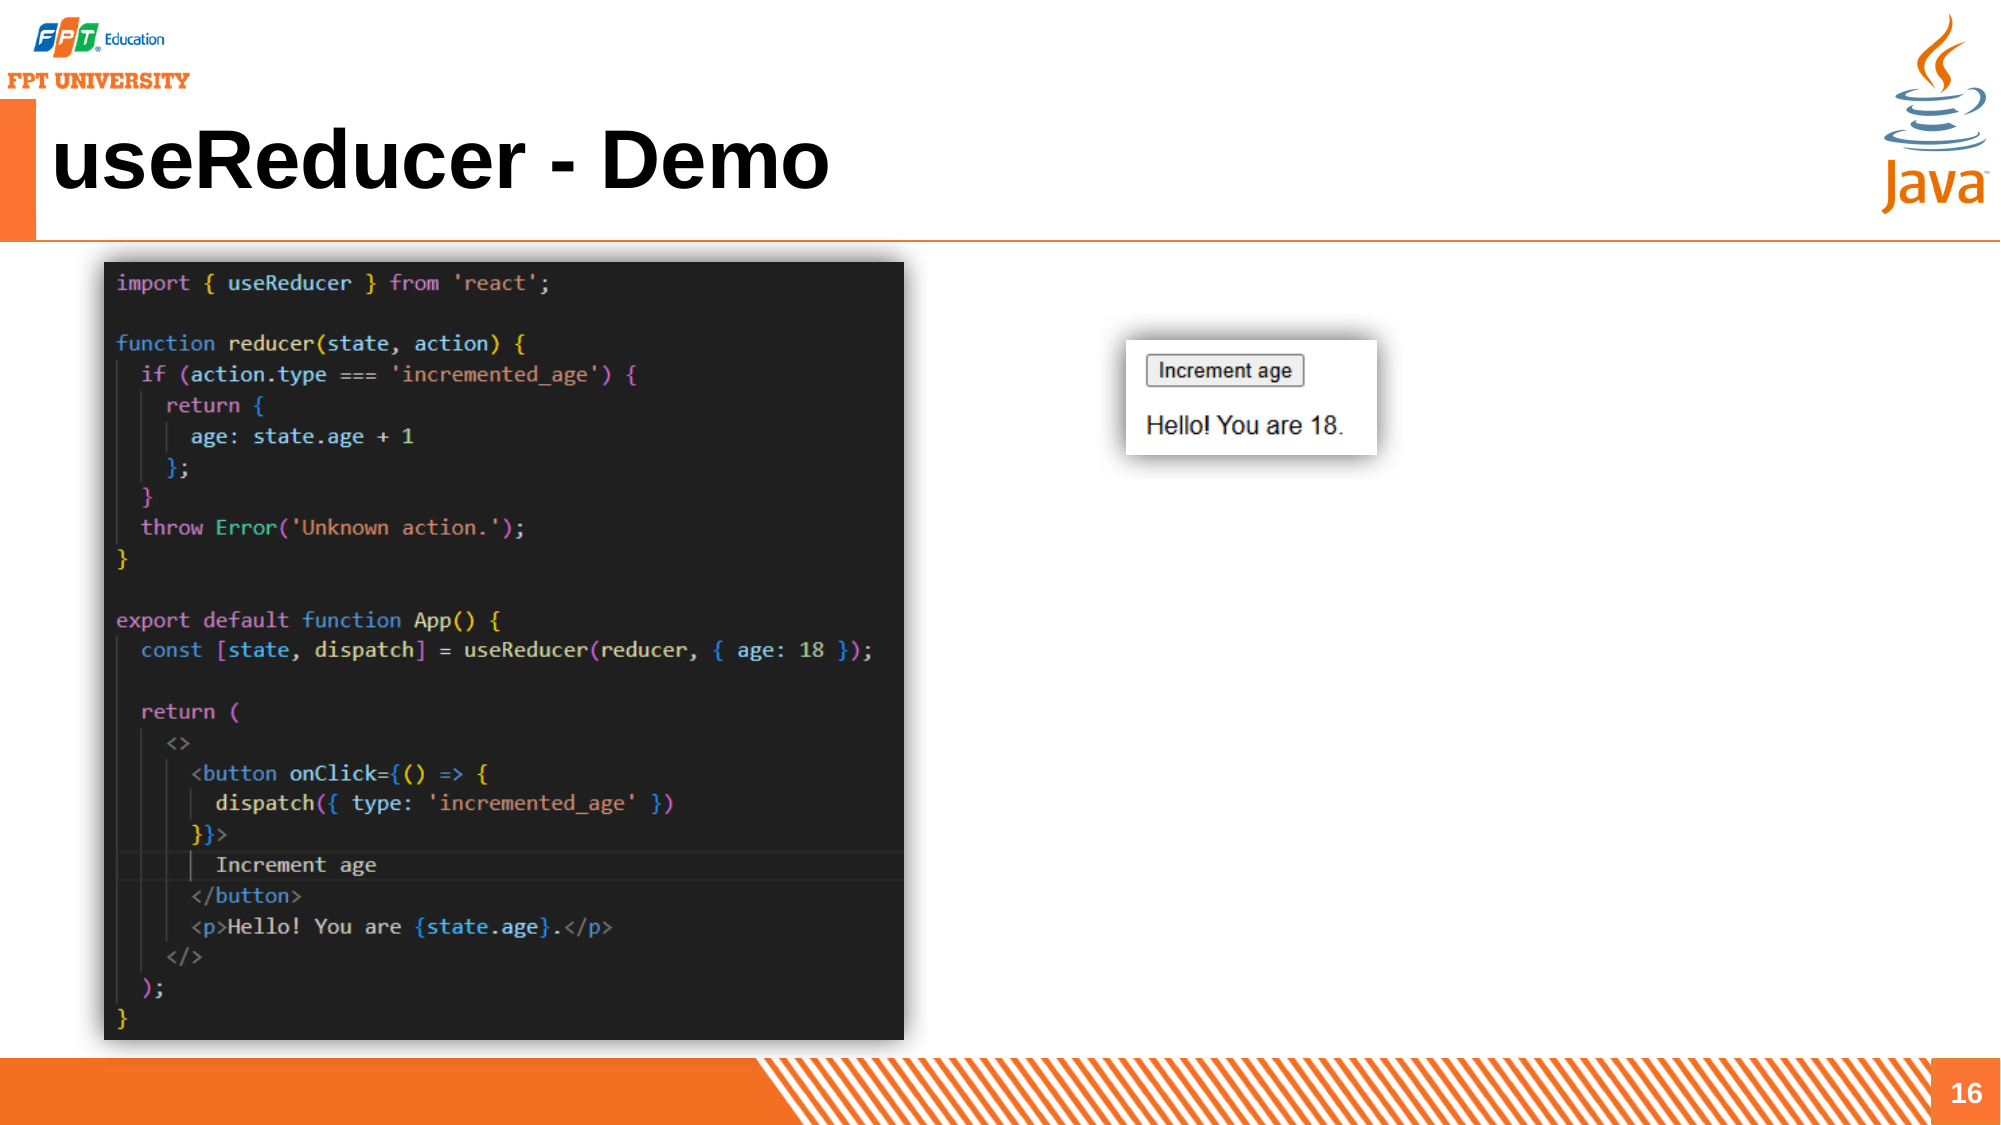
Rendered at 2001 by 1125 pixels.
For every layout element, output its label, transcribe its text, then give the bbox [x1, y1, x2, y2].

picture [1126, 340, 1377, 456]
title useReducer - Demo [36, 108, 1869, 215]
picture [1868, 4, 2000, 226]
slide_number 16 [1933, 1059, 2000, 1124]
picture [0, 2, 197, 99]
picture [104, 262, 904, 1041]
picture [0, 1058, 1934, 1125]
